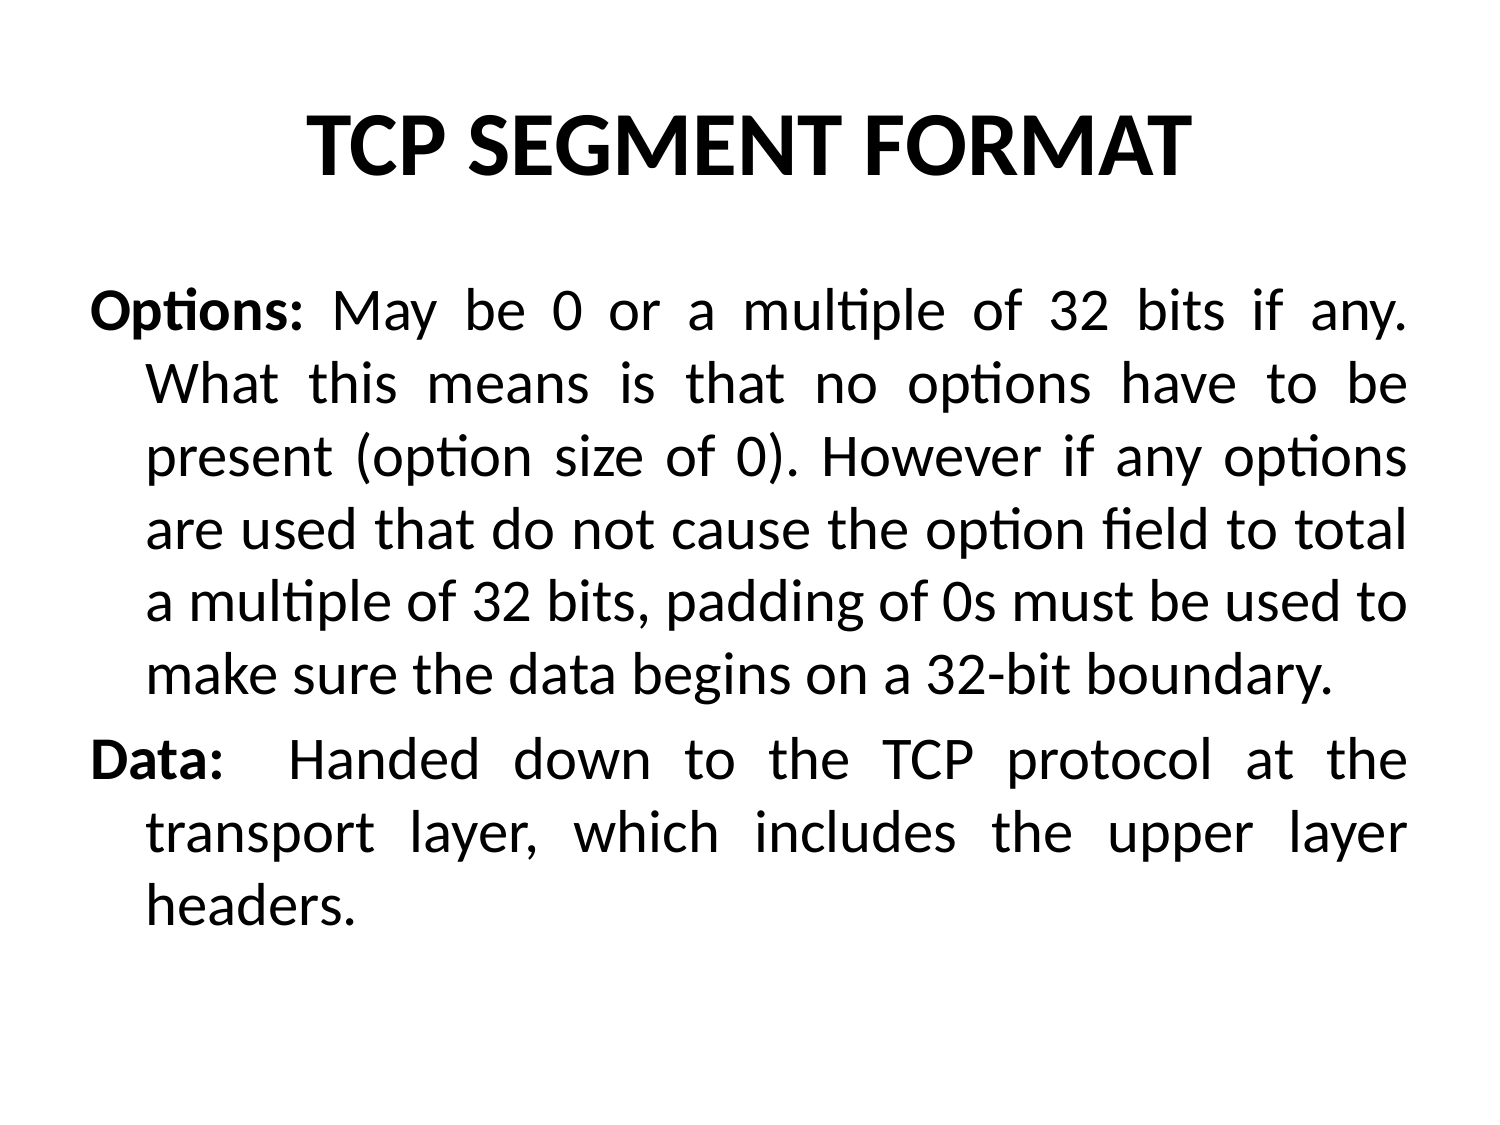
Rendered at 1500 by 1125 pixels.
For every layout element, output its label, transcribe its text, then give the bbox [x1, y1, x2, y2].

list Options: May be 0 or a multiple of 32 bits if any. What this means is that no options have to be present (option size of 0). However if any options are used that do not cause the option field to total a multiple of 32 bits, padding of 0s must be used to make sure the data begins on a 32-bit boundary. Data: Handed down to the TCP protocol at the transport layer, which includes the upper layer headers. [75, 262, 1425, 1005]
title TCP SEGMENT FORMAT [75, 45, 1425, 233]
